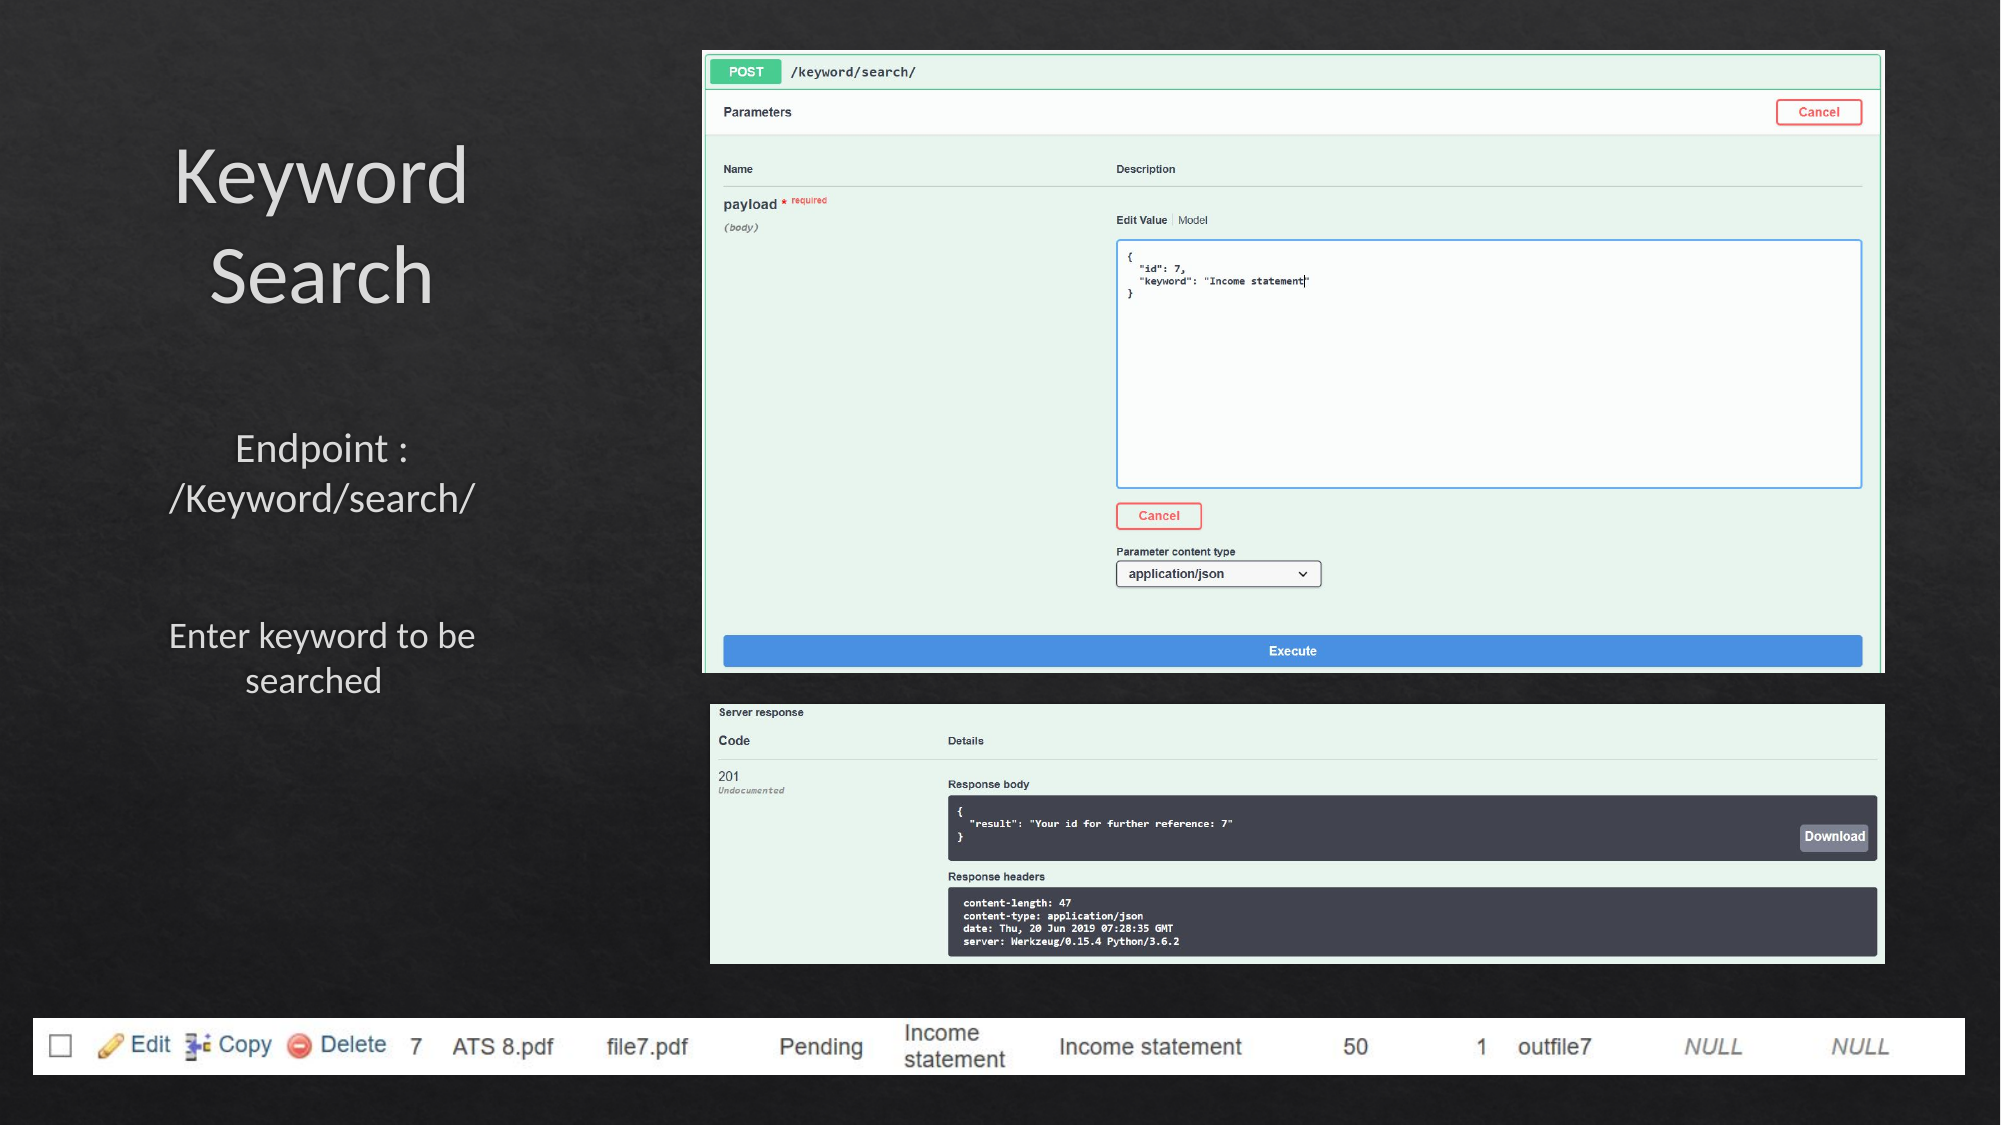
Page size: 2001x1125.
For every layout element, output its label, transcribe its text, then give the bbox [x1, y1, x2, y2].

picture [33, 1018, 1965, 1075]
title Keyword Search Endpoint : /Keyword/search/ Enter keyword to be searched [84, 0, 561, 822]
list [710, 704, 1885, 965]
picture [702, 50, 1885, 673]
